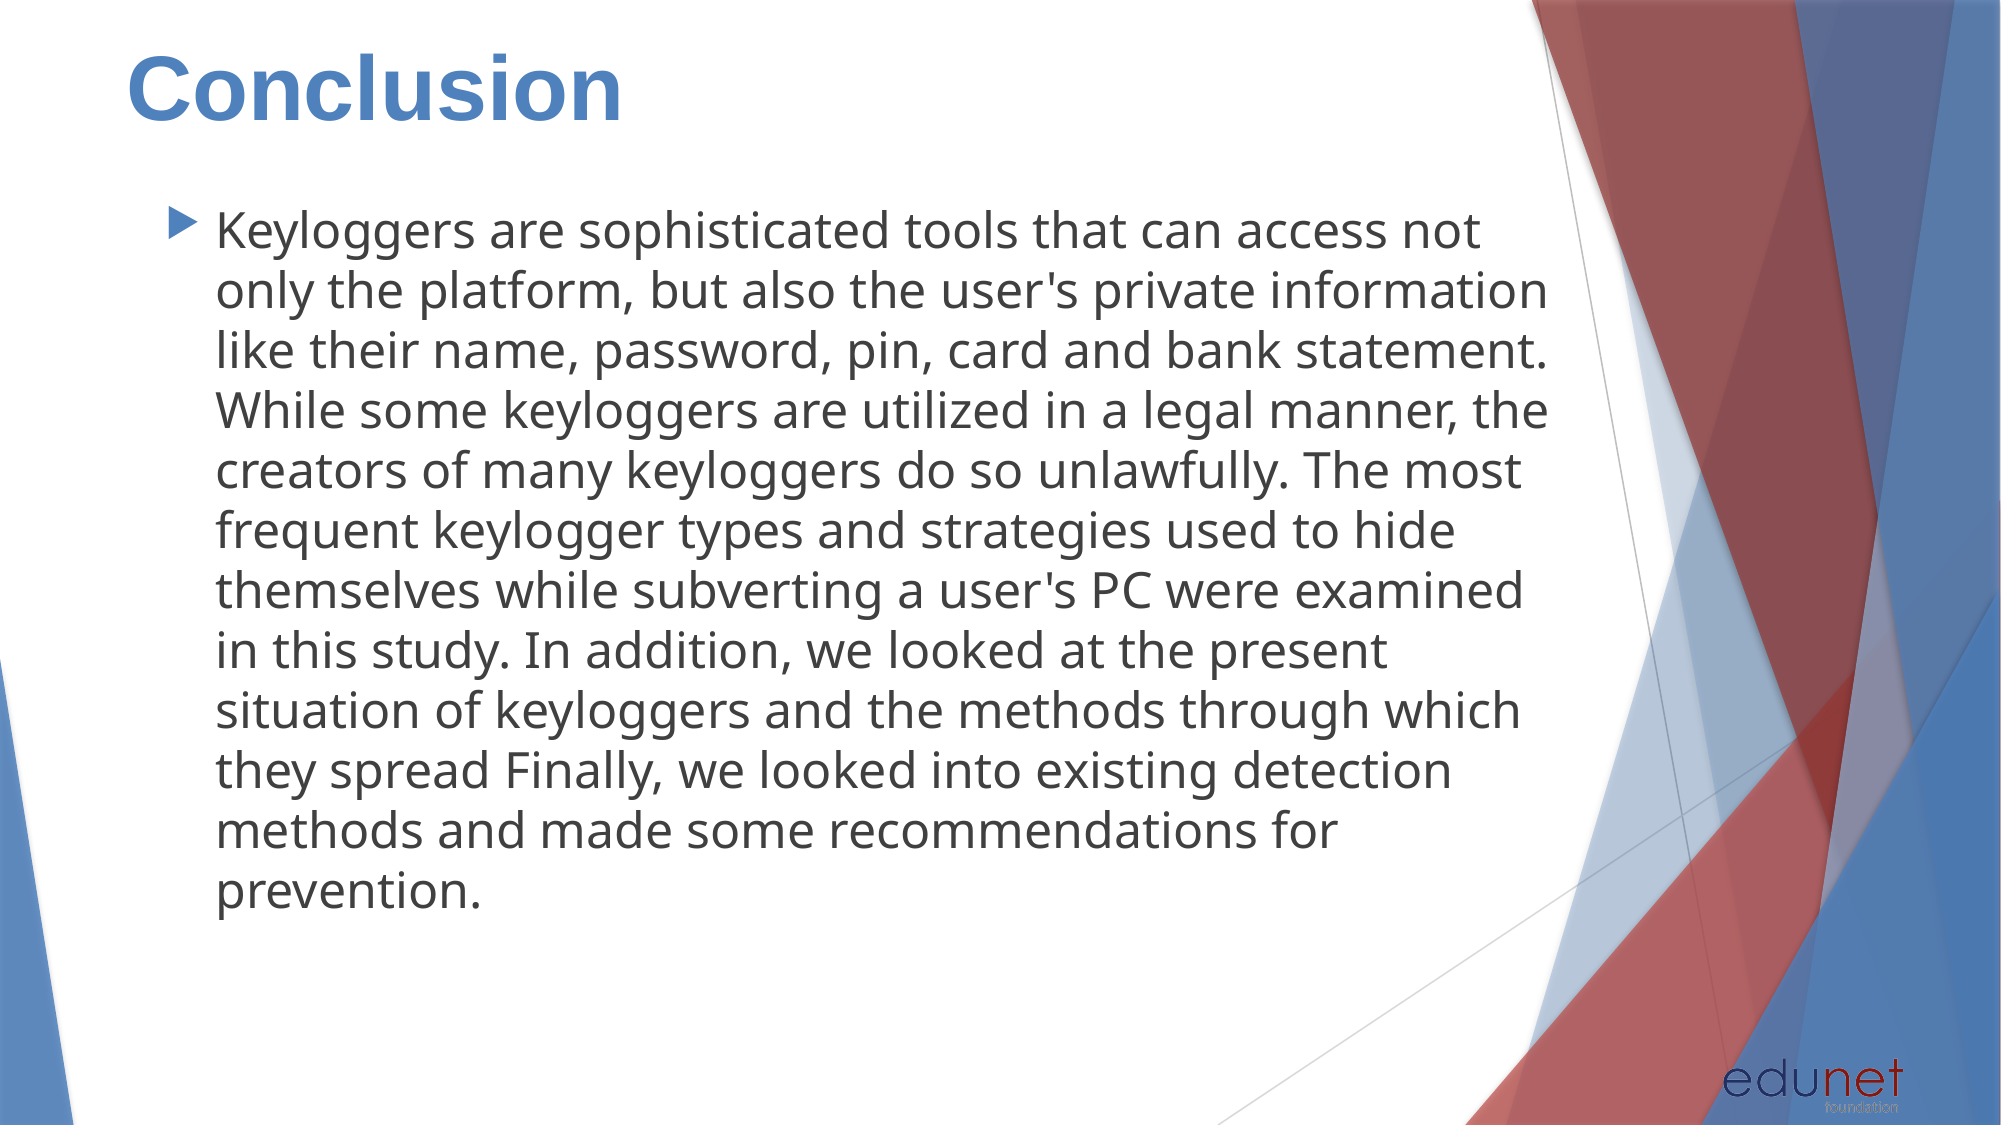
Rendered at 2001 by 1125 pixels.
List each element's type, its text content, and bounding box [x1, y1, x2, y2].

list Keyloggers are sophisticated tools that can access not only the platform, but also the user's private information like their name, password, pin, card and bank statement. While some keyloggers are utilized in a legal manner, the creators of many keyloggers do so unlawfully. The most frequent keylogger types and strategies used to hide themselves while subverting a user's PC were examined in this study. In addition, we looked at the present situation of keyloggers and the methods through which they spread Finally, we looked into existing detection methods and made some recommendations for prevention. [150, 190, 1573, 1125]
picture [1719, 1056, 1905, 1116]
title Conclusion [111, 21, 1522, 317]
